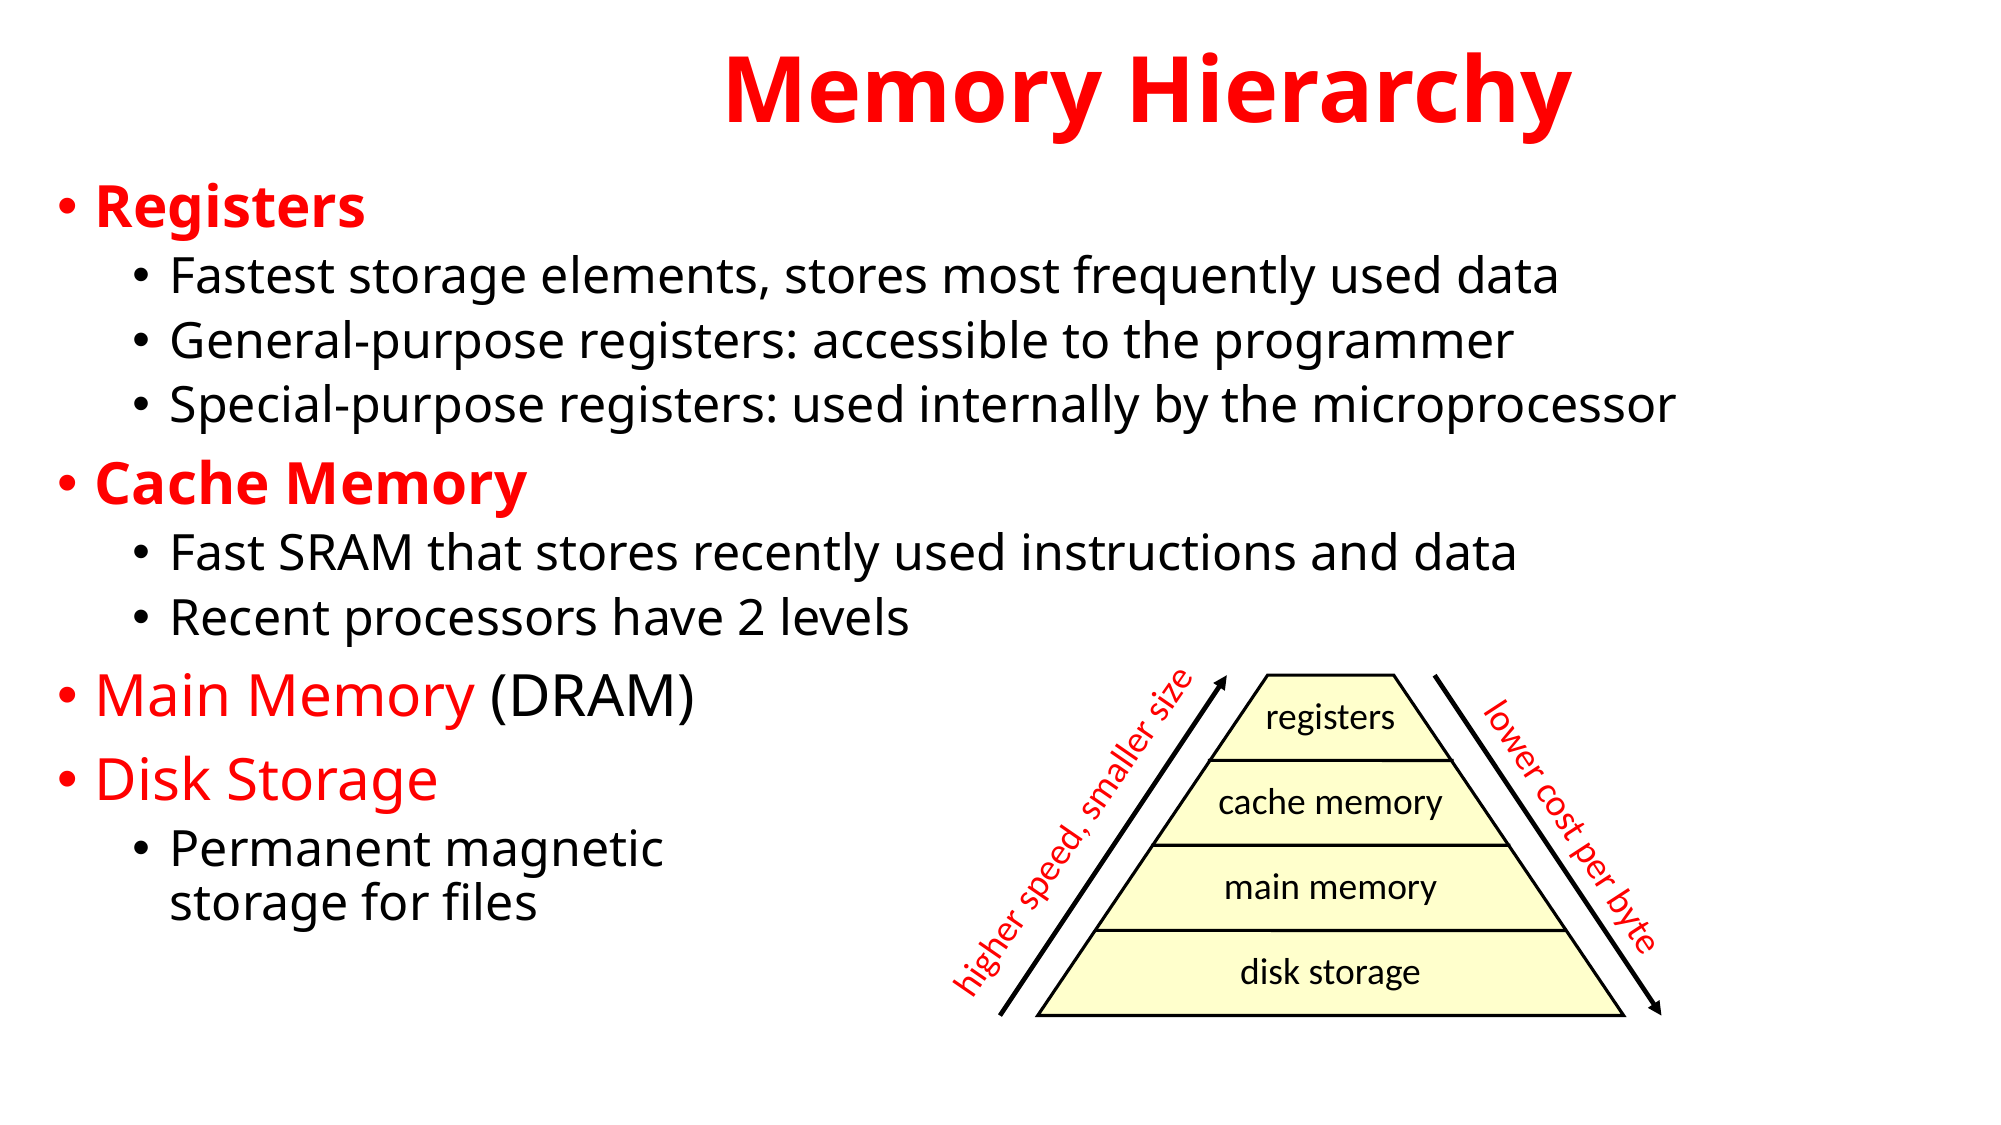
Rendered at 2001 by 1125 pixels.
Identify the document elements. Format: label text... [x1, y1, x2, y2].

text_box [999, 596, 1662, 1064]
title Memory Hierarchy [706, 15, 1863, 169]
list Registers Fastest storage elements, stores most frequently used data General-purpose registers: accessible to the programmer Special-purpose registers: used internally by the microprocessor Cache Memory Fast SRAM that stores recently used instructions and data Recent processors have 2 levels Main Memory (DRAM) Disk Storage Permanent magnetic storage for files [42, 169, 1863, 1084]
